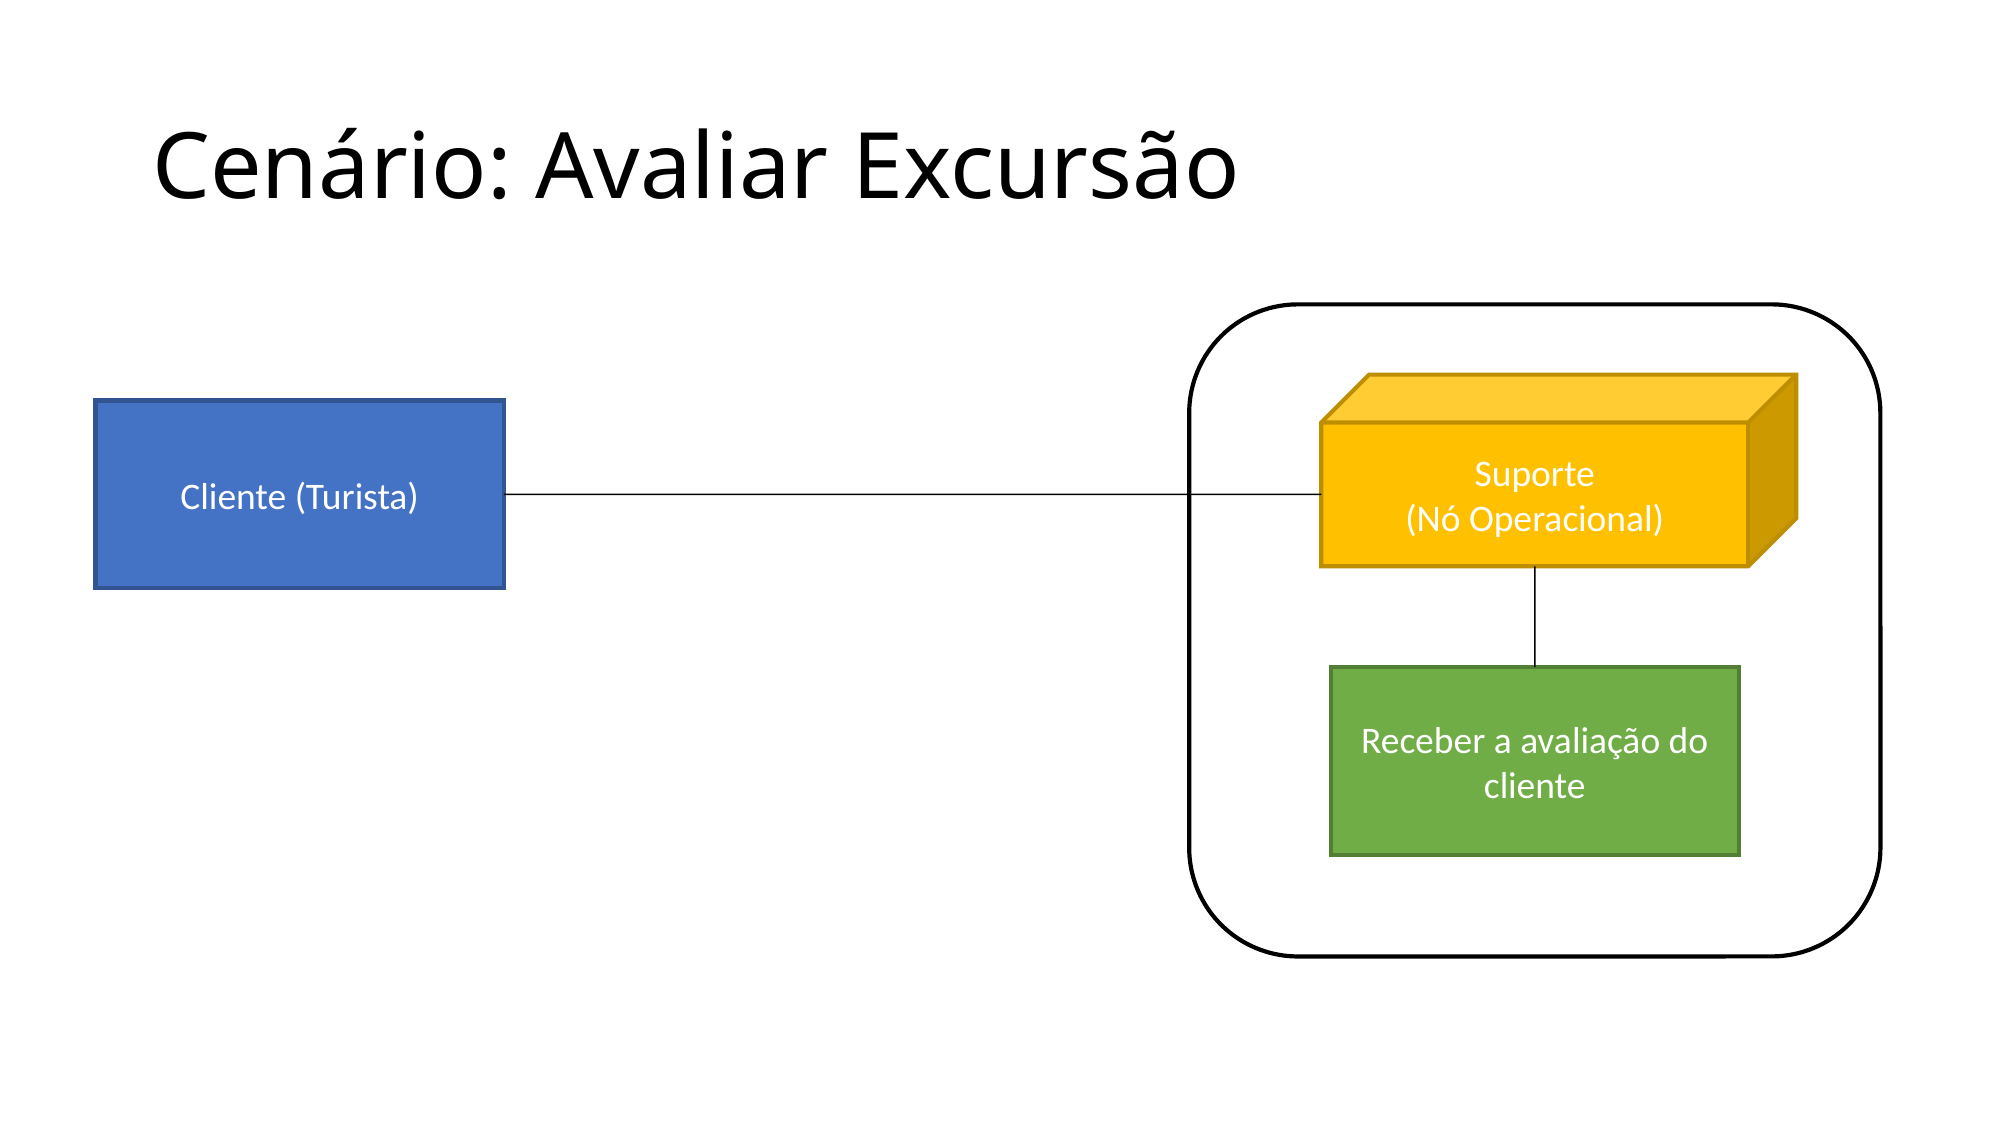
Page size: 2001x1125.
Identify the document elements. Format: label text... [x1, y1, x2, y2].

text_box Suporte (Nó Operacional) [1319, 372, 1799, 569]
text_box Cliente (Turista) [93, 398, 506, 590]
text_box Cenário: Avaliar Excursão [137, 59, 1863, 278]
text_box [1187, 302, 1883, 959]
text_box Receber a avaliação do cliente [1329, 665, 1741, 857]
